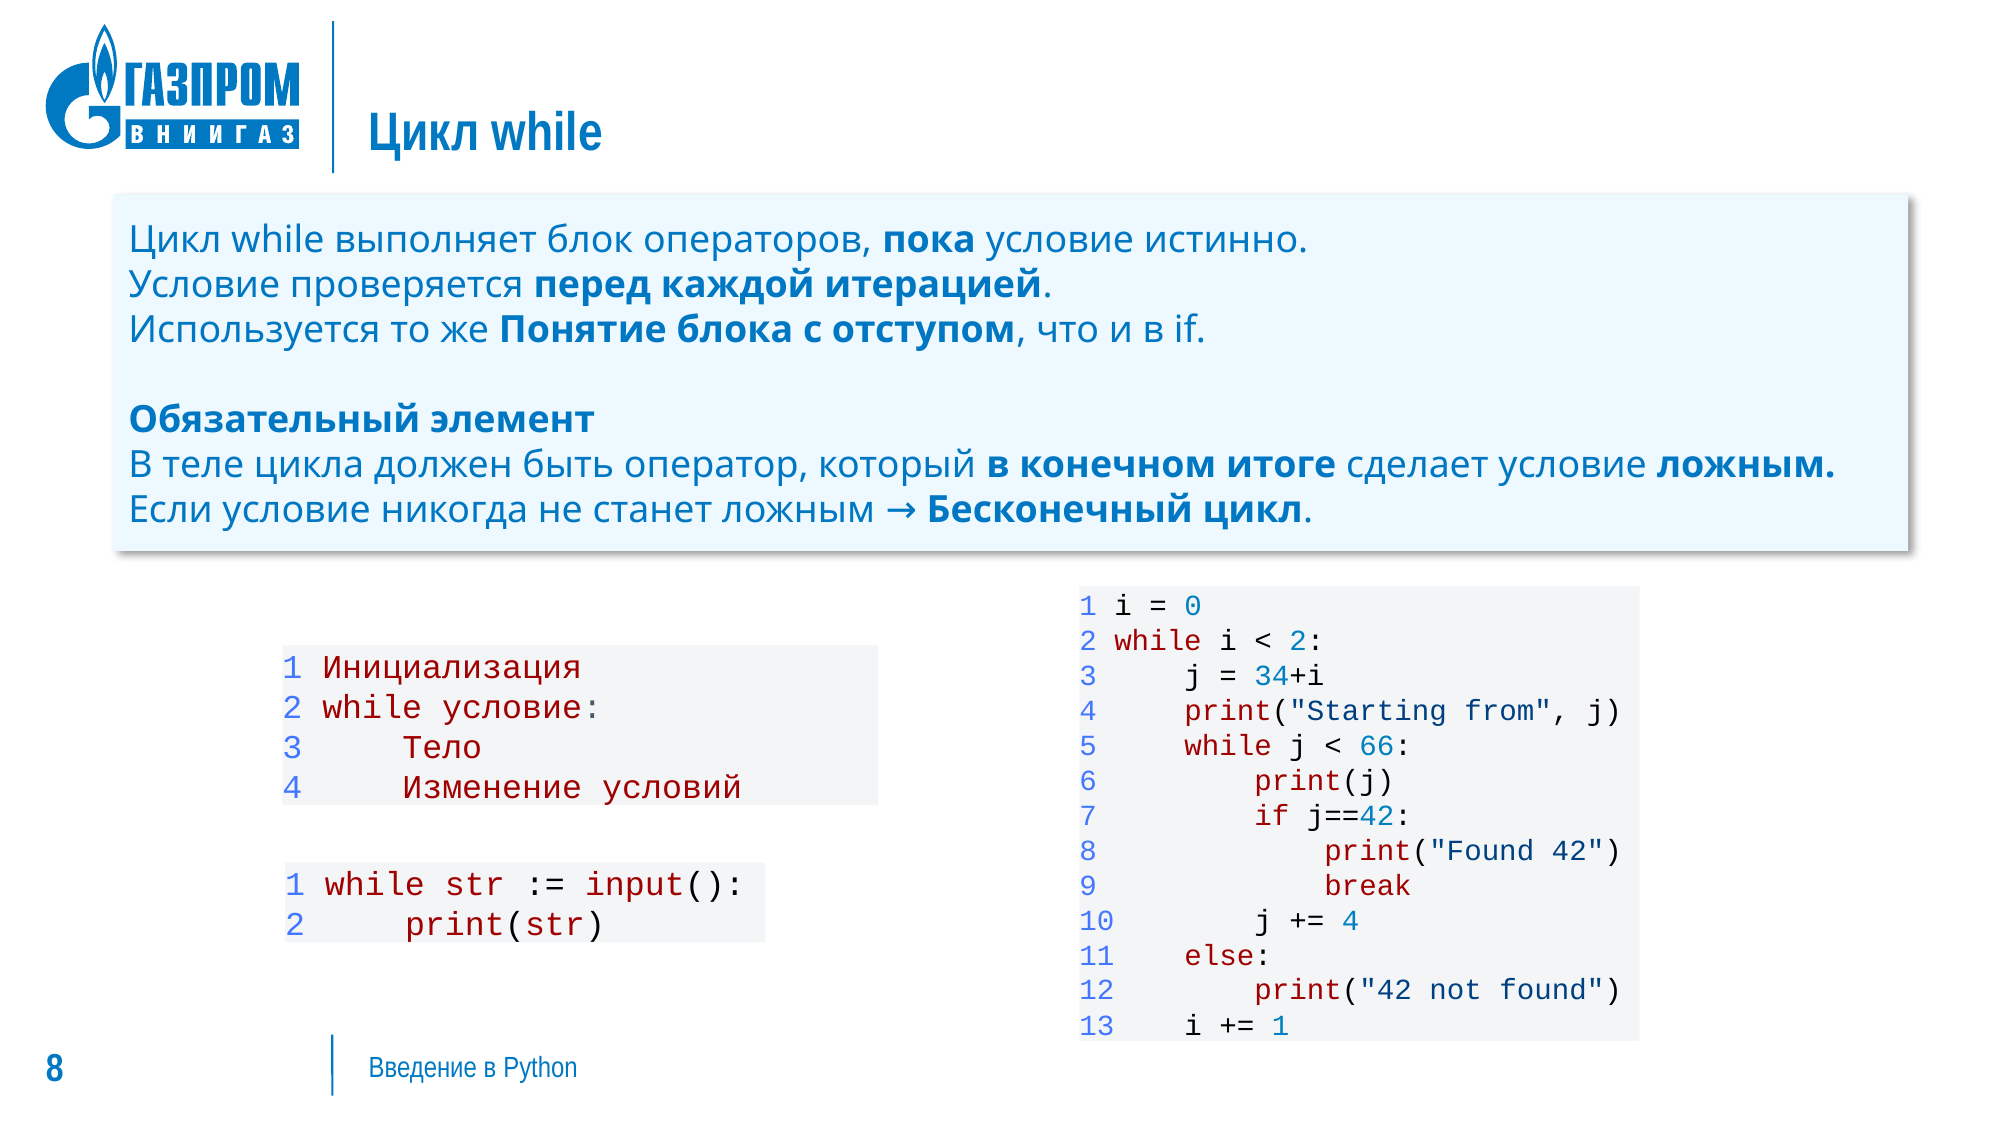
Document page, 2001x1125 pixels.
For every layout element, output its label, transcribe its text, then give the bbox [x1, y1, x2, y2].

text_box 1 while str := input(): 2 print(str) [285, 862, 766, 943]
title Цикл while [368, 24, 1957, 162]
footer Введение в Python [368, 1036, 1957, 1095]
text_box 1 Инициализация 2 while условие: 3 Тело 4 Изменение условий [282, 645, 879, 806]
text_box Цикл while выполняет блок операторов, пока условие истинно. Условие проверяется перед каждой итерацией. Используется то же Понятие блока с отступом, что и в if. Обязательный элемент В теле цикла должен быть оператор, который в конечном итоге сделает условие ложным. Если условие никогда не станет ложным → Бесконечный цикл. [112, 193, 1909, 552]
text_box 1 i = 0 2 while i < 2: 3 j = 34+i 4 print("Starting from", j) 5 while j < 66: 6 print(j) 7 if j==42: 8 print("Found 42") 9 break 10 j += 4 11 else: 12 print("42 not found") 13 i += 1 [1079, 586, 1640, 1041]
